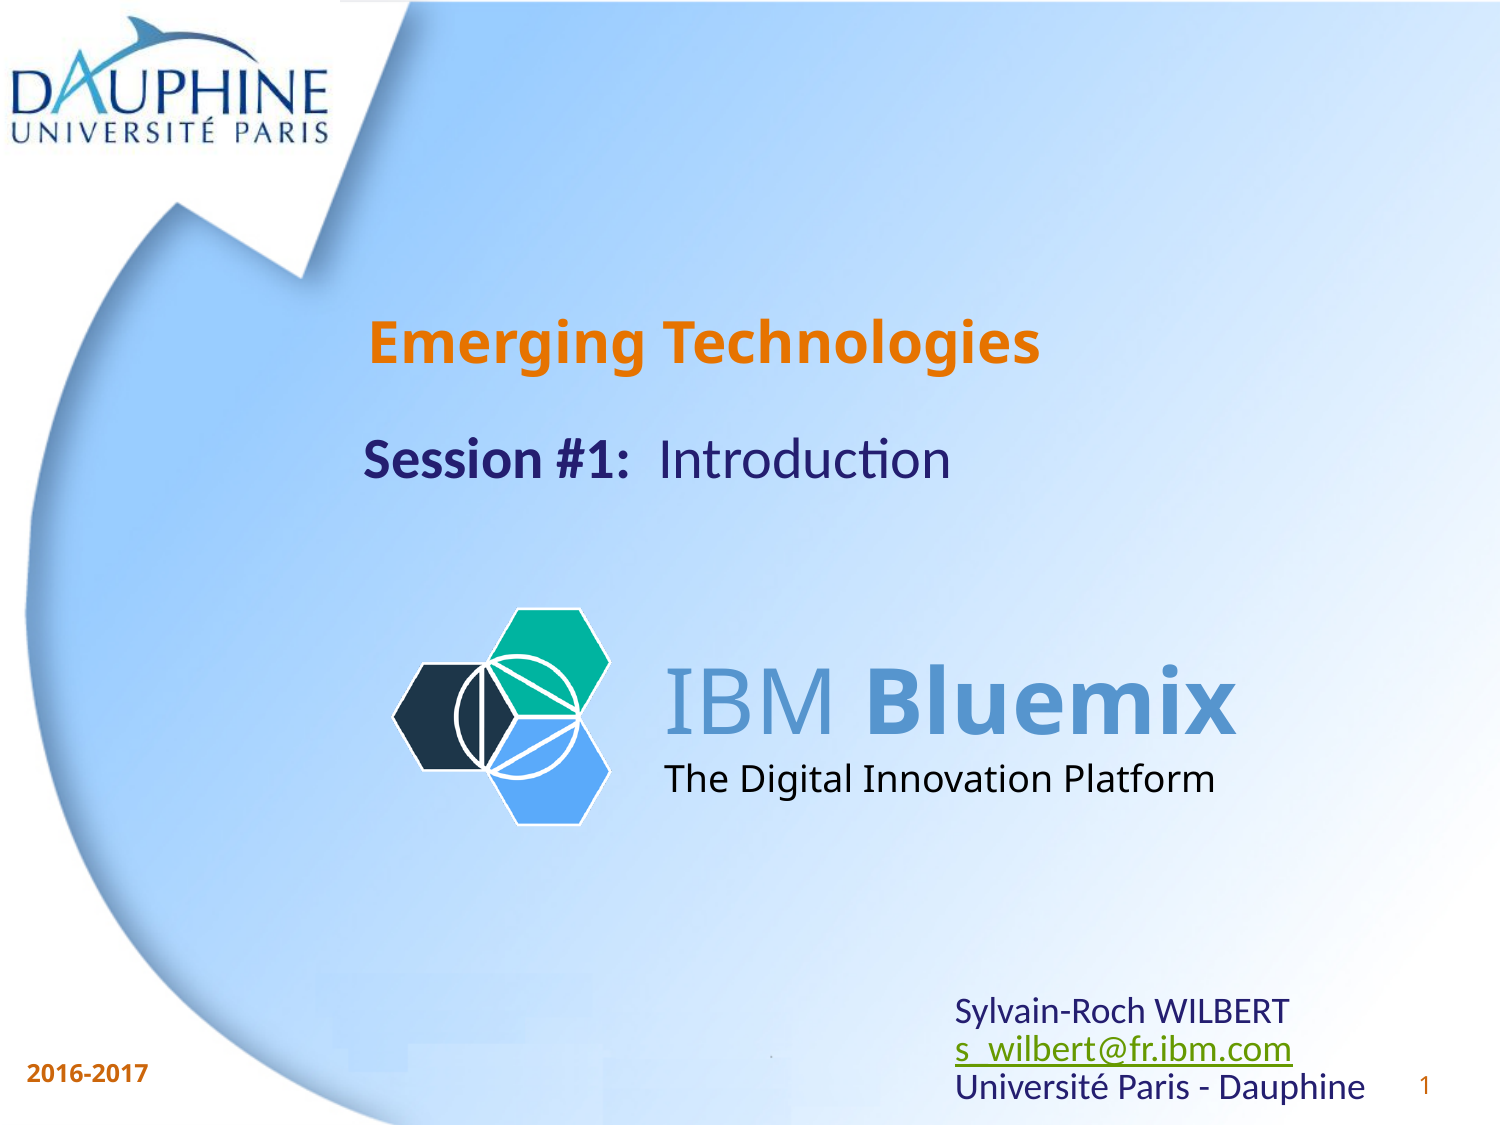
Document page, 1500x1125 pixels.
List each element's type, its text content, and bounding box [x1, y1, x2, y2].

text_box IBM Bluemix [656, 634, 1346, 762]
list Session #1: Introduction [356, 424, 1346, 943]
text_box Sylvain-Roch WILBERT s_wilbert@fr.ibm.com Université Paris - Dauphine [940, 986, 1500, 1115]
picture [0, 0, 1500, 1125]
text_box The Digital Innovation Platform [664, 754, 1476, 899]
title Emerging Technologies [367, 297, 1380, 393]
